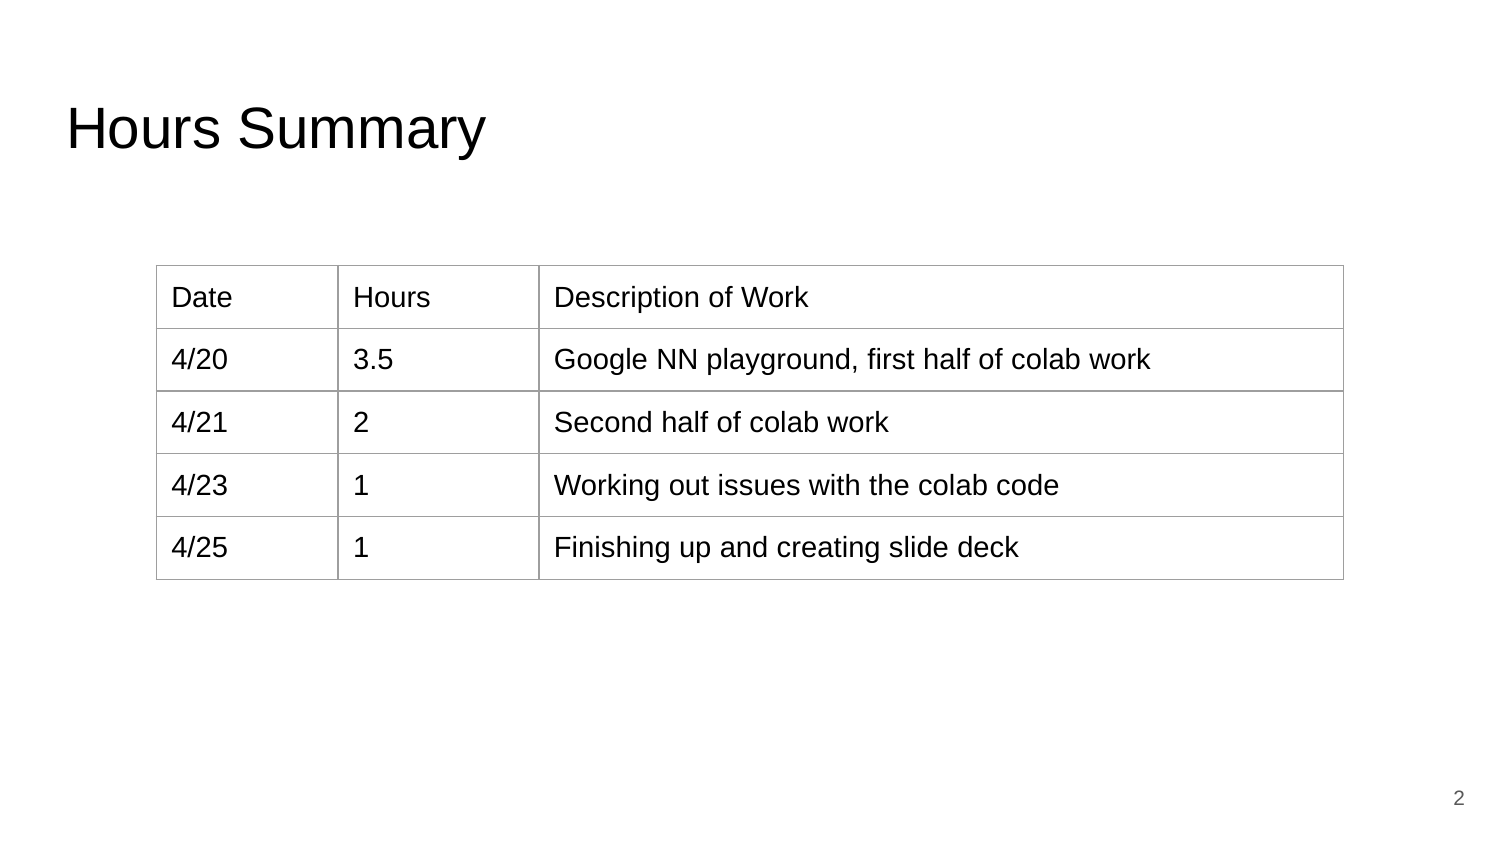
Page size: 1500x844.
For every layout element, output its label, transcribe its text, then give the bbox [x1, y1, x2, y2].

table_cell 4/23 [157, 454, 337, 516]
table_header Date [157, 266, 337, 328]
table_cell Google NN playground, first half of colab work [540, 329, 1343, 390]
table_cell 1 [339, 454, 538, 516]
table_cell 2 [339, 392, 538, 453]
table_cell 4/25 [157, 517, 337, 579]
table_header Description of Work [540, 266, 1343, 328]
table_cell 4/20 [157, 329, 337, 390]
table_cell Finishing up and creating slide deck [540, 517, 1343, 579]
table_cell 1 [339, 517, 538, 579]
table_header Hours [339, 266, 538, 328]
table_cell 3.5 [339, 329, 538, 390]
table_cell 4/21 [157, 392, 337, 453]
title Hours Summary [51, 74, 1449, 169]
table_cell Second half of colab work [540, 392, 1343, 453]
slide_number ‹#› [1389, 764, 1480, 830]
table_cell Working out issues with the colab code [540, 454, 1343, 516]
